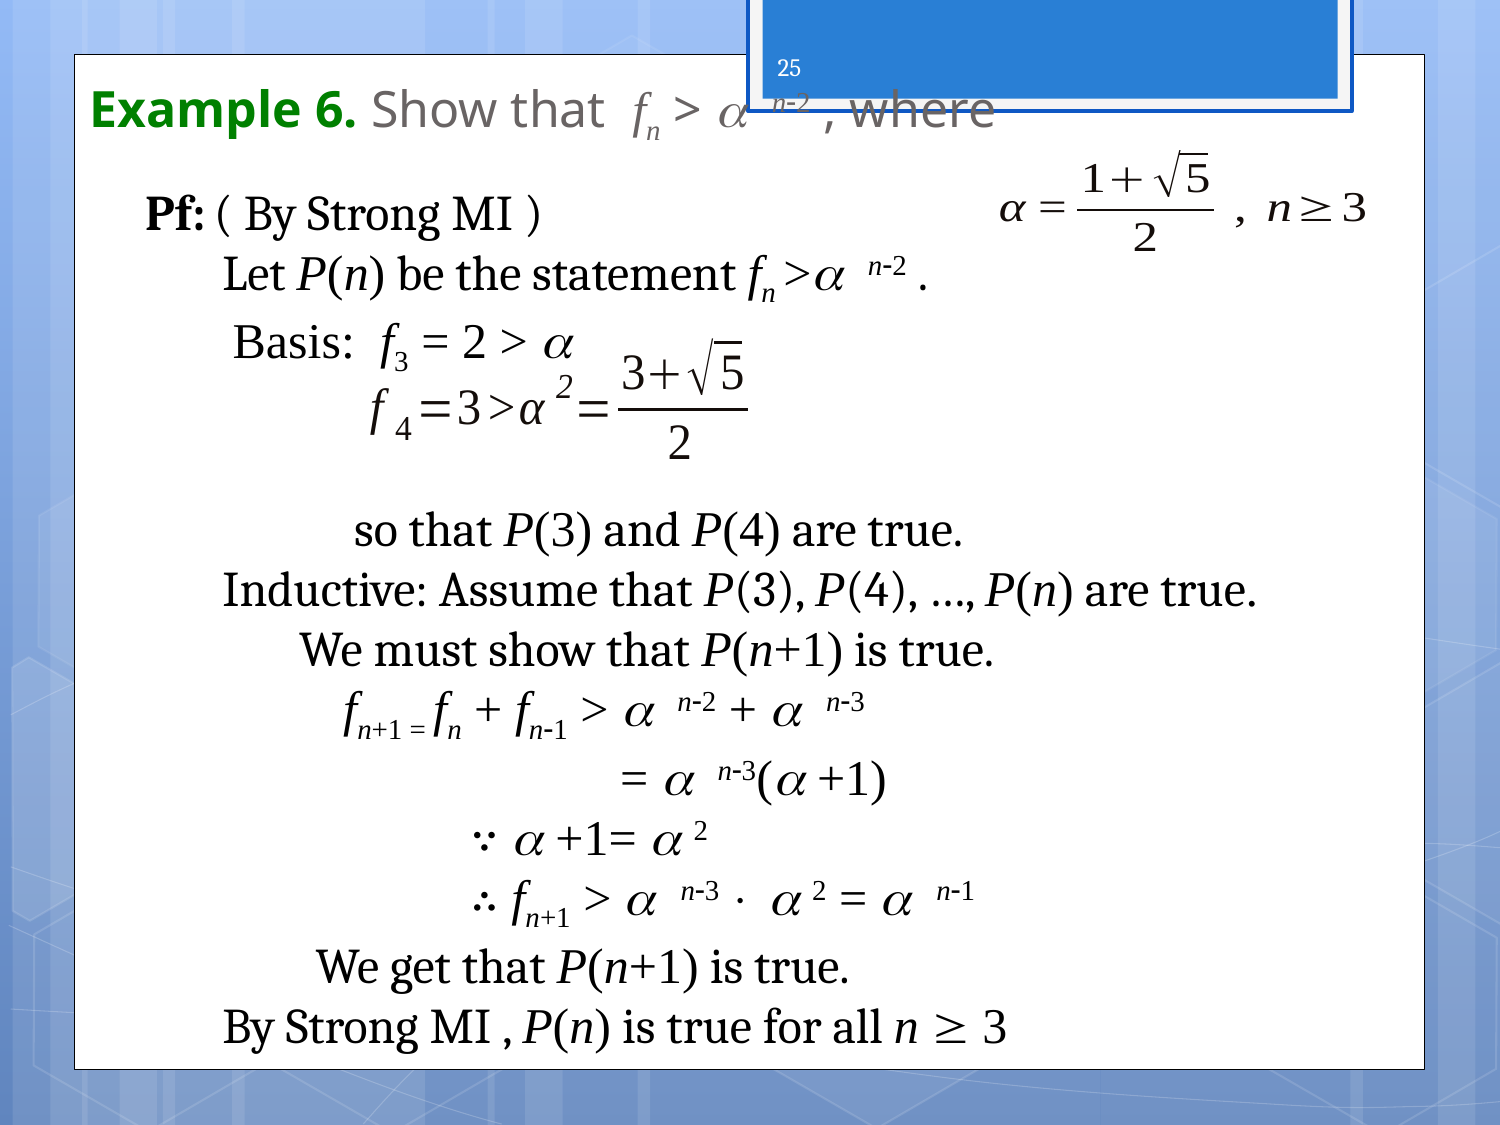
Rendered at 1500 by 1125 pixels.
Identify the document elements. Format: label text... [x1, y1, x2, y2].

text_box Pf: ( By Strong MI ) Let P(n) be the statement fn >n2 . Basis: f3 = 2 >  so that P(3) and P(4) are true. Inductive: Assume that P(3), P(4), …, P(n) are true. We must show that P(n+1) is true. fn+1 = fn + fn1 > n2 + n3 = n3( +1) ∵  +1=  2 ∴ fn+1 > n3   2 = n1 We get that P(n+1) is true. By Strong MI , P(n) is true for all n  3 [130, 172, 1274, 1061]
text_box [985, 149, 1388, 268]
slide_number 25 [762, 36, 982, 97]
text_box Example 6. Show that fn > n2 , where [74, 36, 1425, 161]
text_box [348, 337, 774, 480]
